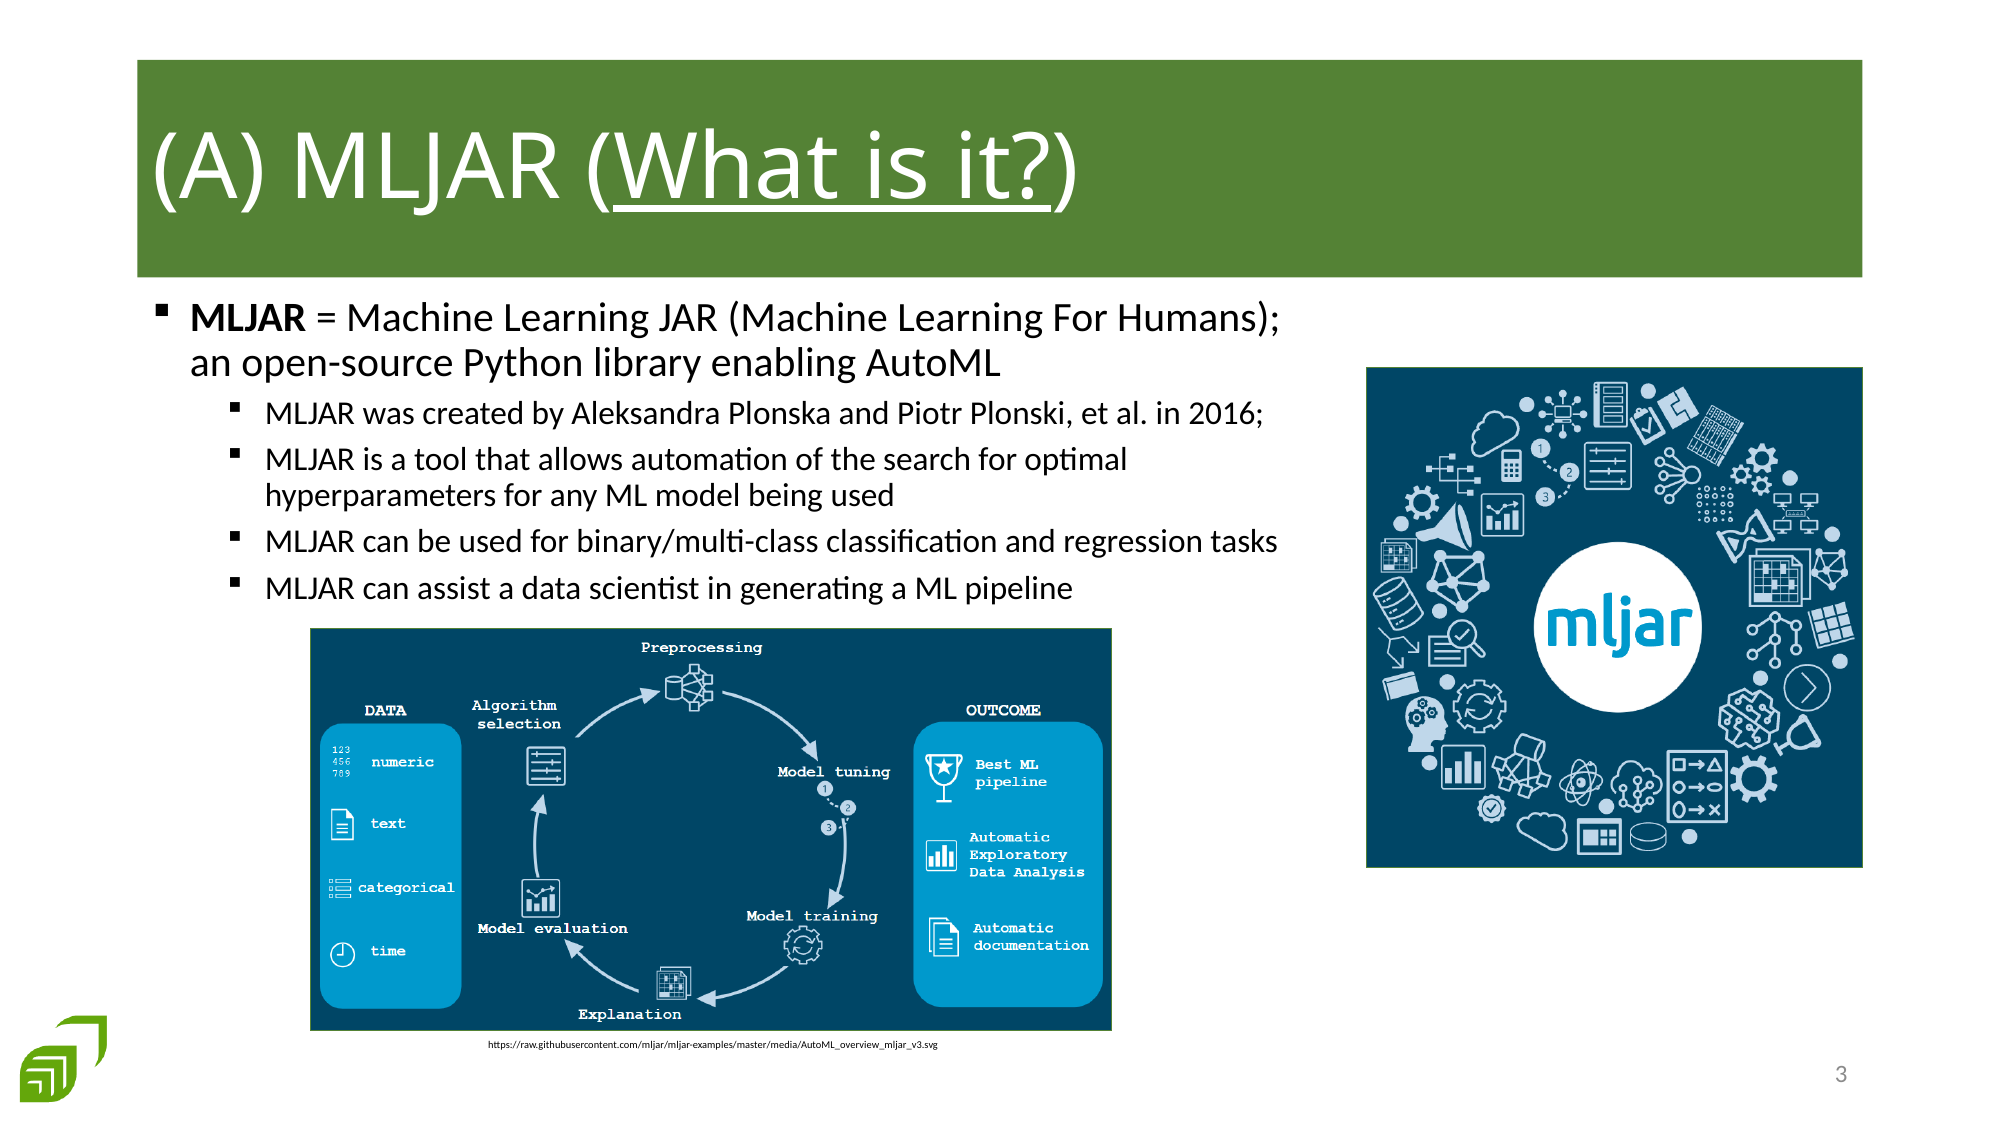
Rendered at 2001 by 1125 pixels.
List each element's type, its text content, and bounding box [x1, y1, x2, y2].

picture [1512, 777, 1524, 789]
picture [723, 692, 817, 759]
picture [506, 722, 513, 728]
picture [1022, 761, 1028, 768]
picture [1570, 787, 1585, 796]
picture [1765, 612, 1802, 668]
picture [1833, 654, 1847, 668]
picture [1655, 485, 1661, 492]
picture [1839, 615, 1849, 625]
picture [1530, 784, 1544, 794]
picture [1458, 505, 1471, 546]
picture [1622, 801, 1629, 807]
picture [1836, 562, 1847, 576]
picture [1644, 797, 1653, 805]
picture [1453, 701, 1460, 716]
picture [1658, 394, 1688, 428]
picture [1485, 411, 1513, 419]
picture [1548, 843, 1566, 850]
picture [1449, 621, 1457, 630]
picture [1801, 494, 1818, 506]
text_box https://raw.githubusercontent.com/mljar/mljar-examples/master/media/AutoML_overview_mljar_v3.svg [473, 1031, 969, 1058]
picture [1590, 468, 1625, 474]
picture [1801, 519, 1818, 533]
picture [1472, 418, 1485, 440]
picture [1827, 618, 1838, 628]
picture [1667, 750, 1727, 823]
picture [550, 722, 559, 728]
picture [1604, 406, 1623, 413]
picture [1521, 752, 1538, 787]
picture [1590, 449, 1625, 453]
picture [1406, 697, 1447, 751]
picture [1490, 445, 1501, 452]
picture [1828, 582, 1835, 590]
picture [1532, 439, 1550, 458]
picture [1819, 633, 1829, 643]
picture [1465, 752, 1471, 783]
picture [1517, 818, 1523, 833]
picture [1654, 788, 1661, 794]
picture [1774, 520, 1791, 533]
picture [488, 722, 495, 728]
picture [934, 923, 958, 932]
picture [1634, 408, 1647, 418]
picture [1646, 781, 1653, 789]
picture [701, 673, 713, 703]
picture [1530, 837, 1541, 844]
picture [688, 664, 700, 676]
picture [1548, 814, 1566, 834]
picture [1836, 603, 1846, 613]
picture [1735, 690, 1764, 704]
picture [1747, 619, 1768, 635]
picture [1719, 689, 1780, 749]
picture [675, 974, 681, 981]
picture [1384, 565, 1408, 572]
picture [1830, 629, 1841, 640]
picture [828, 819, 846, 907]
picture [1577, 819, 1621, 854]
list MLJAR = Machine Learning JAR (Machine Learning For Humans); an open-source Python library enabling AutoML MLJAR was created by Aleksandra Plonska and Piotr Plonski, et al. in 2016; MLJAR is a tool that allows automation of the search for optimal hyperparameters for any ML model being used MLJAR can be used for binary/multi-class classification and regression tasks MLJAR can assist a data scientist in generating a ML pipeline [137, 287, 1305, 1003]
picture [1716, 456, 1723, 465]
picture [532, 796, 546, 877]
picture [1515, 737, 1520, 747]
picture [1384, 672, 1418, 698]
picture [1004, 836, 1013, 841]
picture [1586, 780, 1594, 793]
picture [1502, 450, 1521, 481]
picture [1630, 408, 1665, 444]
picture [347, 811, 353, 818]
picture [1499, 775, 1505, 784]
title (A) MLJAR (What is it?) [137, 59, 1863, 278]
picture [660, 993, 683, 999]
picture [1474, 728, 1485, 733]
picture [803, 767, 814, 776]
picture [399, 706, 406, 715]
picture [1641, 384, 1655, 398]
picture [382, 706, 395, 715]
picture [821, 821, 836, 835]
picture [1520, 398, 1534, 411]
picture [1532, 770, 1549, 784]
picture [1534, 542, 1701, 712]
picture [566, 941, 638, 992]
picture [1642, 418, 1651, 433]
picture [1665, 448, 1677, 460]
picture [1017, 706, 1040, 715]
picture [1007, 944, 1021, 949]
picture [1816, 549, 1845, 561]
picture [1749, 549, 1831, 606]
picture [1658, 458, 1669, 467]
picture [532, 760, 560, 764]
picture [1487, 516, 1492, 529]
picture [1747, 444, 1777, 472]
picture [1502, 437, 1515, 445]
picture [1752, 477, 1771, 495]
picture [1723, 434, 1736, 454]
picture [1584, 762, 1594, 767]
picture [1666, 495, 1674, 501]
picture [1429, 631, 1467, 666]
picture [1634, 776, 1642, 796]
picture [818, 781, 833, 796]
picture [1505, 514, 1509, 529]
picture [1577, 778, 1585, 787]
picture [1446, 769, 1451, 783]
slide_number 2 [1412, 1042, 1863, 1103]
picture [1478, 795, 1505, 822]
picture [1427, 466, 1453, 472]
picture [1774, 715, 1820, 755]
picture [542, 898, 547, 911]
picture [1682, 830, 1697, 844]
picture [1815, 621, 1826, 632]
picture [1512, 748, 1522, 756]
picture [1416, 505, 1465, 548]
picture [1591, 479, 1625, 484]
picture [1456, 631, 1468, 639]
picture [773, 911, 783, 920]
picture [1616, 766, 1621, 777]
picture [1747, 724, 1760, 742]
picture [1006, 926, 1020, 932]
picture [1475, 762, 1480, 783]
picture [1427, 551, 1489, 612]
picture [1674, 388, 1698, 418]
picture [1560, 463, 1579, 481]
picture [1440, 478, 1480, 483]
picture [1825, 527, 1839, 541]
picture [1731, 756, 1777, 802]
picture [1783, 471, 1797, 485]
picture [1458, 466, 1473, 472]
picture [1474, 680, 1485, 685]
picture [1503, 756, 1511, 769]
picture [1580, 411, 1587, 418]
picture [1666, 461, 1690, 490]
picture [391, 760, 400, 766]
picture [1754, 671, 1767, 685]
picture [1524, 813, 1547, 819]
picture [1500, 701, 1506, 713]
picture [480, 925, 490, 932]
picture [527, 900, 531, 911]
picture [1842, 627, 1853, 637]
picture [366, 706, 374, 715]
picture [1556, 406, 1571, 416]
picture [1536, 488, 1554, 506]
picture [996, 706, 1002, 714]
picture [1774, 494, 1791, 506]
picture [1456, 762, 1461, 783]
picture [677, 678, 684, 698]
picture [1630, 805, 1643, 812]
picture [1594, 382, 1626, 427]
picture [1824, 606, 1835, 617]
picture [1540, 740, 1545, 752]
picture [1555, 417, 1571, 422]
picture [1440, 675, 1455, 689]
picture [748, 912, 759, 920]
picture [1619, 786, 1626, 800]
picture [478, 722, 485, 728]
picture [780, 768, 790, 776]
picture [841, 801, 856, 815]
picture [1433, 604, 1446, 618]
picture [550, 895, 554, 911]
picture [1513, 511, 1518, 529]
picture [1731, 468, 1751, 483]
picture [985, 706, 996, 715]
picture [1599, 799, 1614, 814]
picture [1422, 756, 1437, 770]
picture [1725, 714, 1732, 725]
picture [545, 704, 555, 709]
picture [1812, 609, 1822, 620]
picture [577, 689, 659, 737]
picture [1655, 457, 1661, 465]
picture [1747, 649, 1758, 660]
picture [937, 762, 951, 772]
picture [389, 949, 405, 955]
picture [1717, 510, 1774, 563]
picture [1394, 517, 1408, 531]
picture [1393, 658, 1403, 668]
picture [1405, 549, 1412, 572]
picture [1560, 390, 1566, 397]
picture [1622, 761, 1635, 765]
picture [926, 755, 962, 778]
picture [699, 967, 786, 1006]
picture [1406, 486, 1438, 519]
picture [1735, 423, 1743, 432]
picture [16, 1013, 464, 1125]
picture [1468, 625, 1477, 651]
